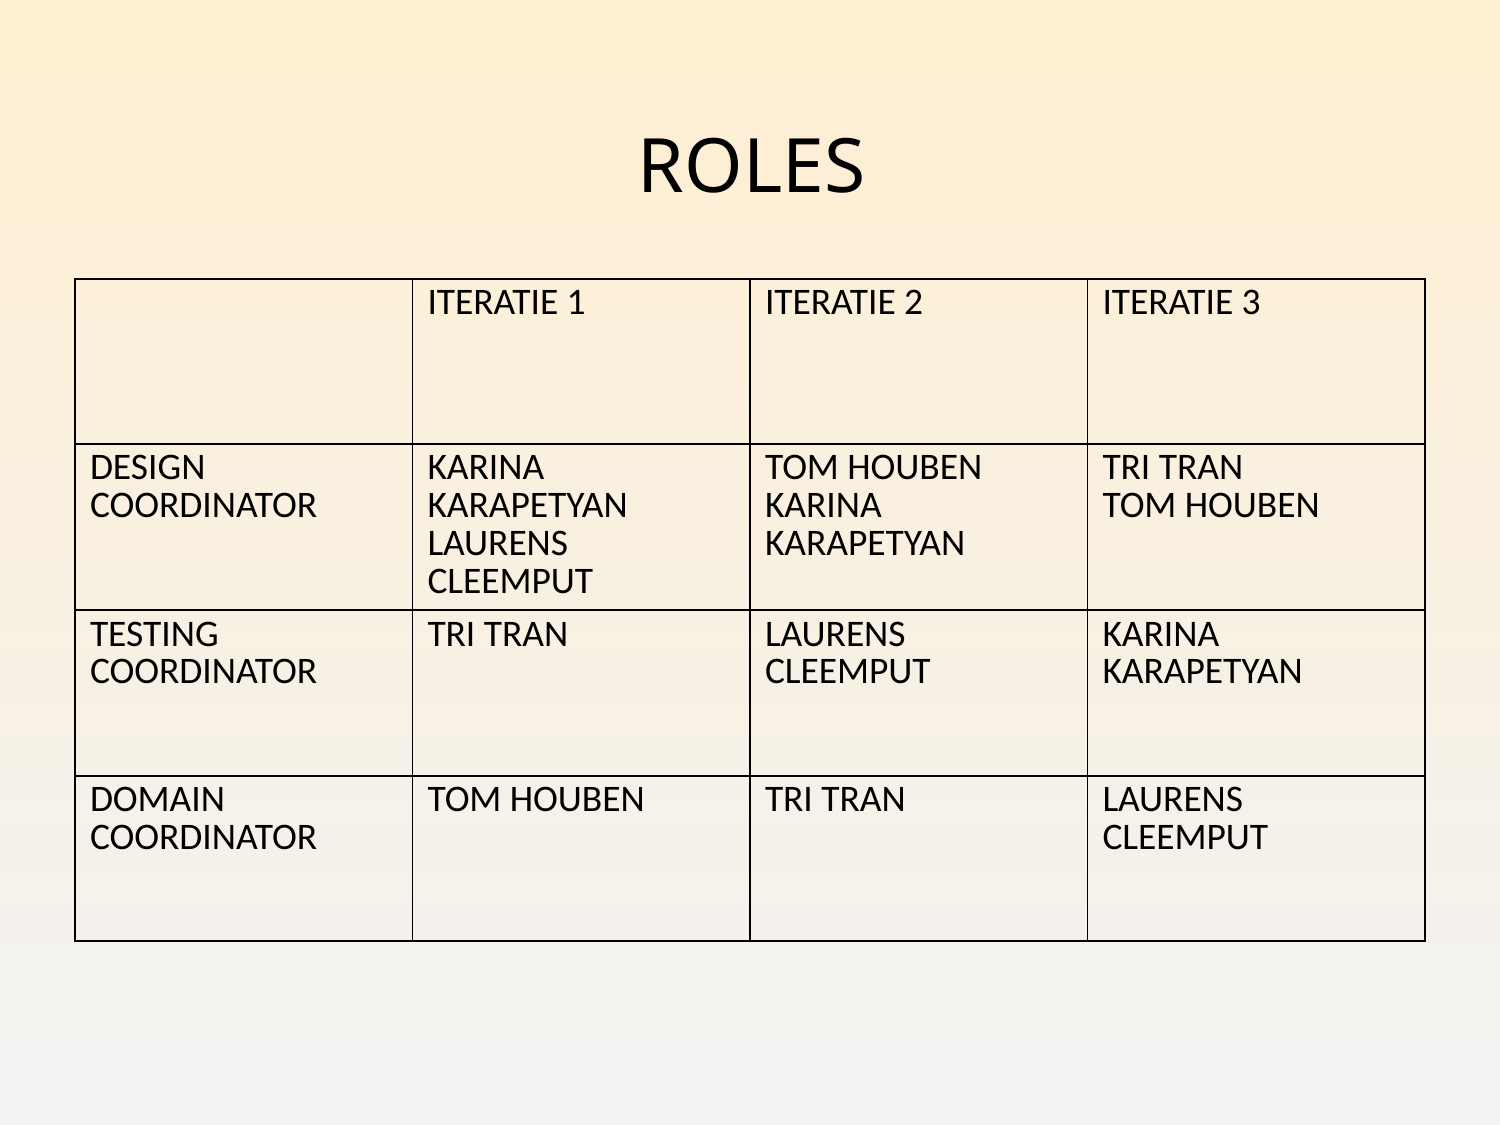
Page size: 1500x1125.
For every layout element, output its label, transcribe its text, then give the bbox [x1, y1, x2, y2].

table_cell Domain Coordinator [76, 777, 412, 940]
table_cell Tri Tran [413, 611, 749, 775]
table_cell Laurens Cleemput [751, 611, 1087, 775]
table_header Iteratie 2 [751, 280, 1087, 443]
table_header [76, 280, 412, 443]
table_cell Tri Tran [751, 777, 1087, 940]
table_cell Tom Houben [413, 777, 749, 940]
table_cell Karina Karapetyan Laurens Cleemput [413, 445, 749, 609]
table_cell Karina Karapetyan [1088, 611, 1424, 775]
table_cell Laurens Cleemput [1088, 777, 1424, 940]
table_header Iteratie 1 [413, 280, 749, 443]
table_cell Tom Houben Karina Karapetyan [751, 445, 1087, 609]
table_cell Design Coordinator [76, 445, 412, 609]
table_cell Testing Coordinator [76, 611, 412, 775]
table_header Iteratie 3 [1088, 280, 1424, 443]
text_box Roles [76, 70, 1427, 258]
table_cell Tri Tran Tom Houben [1088, 445, 1424, 609]
